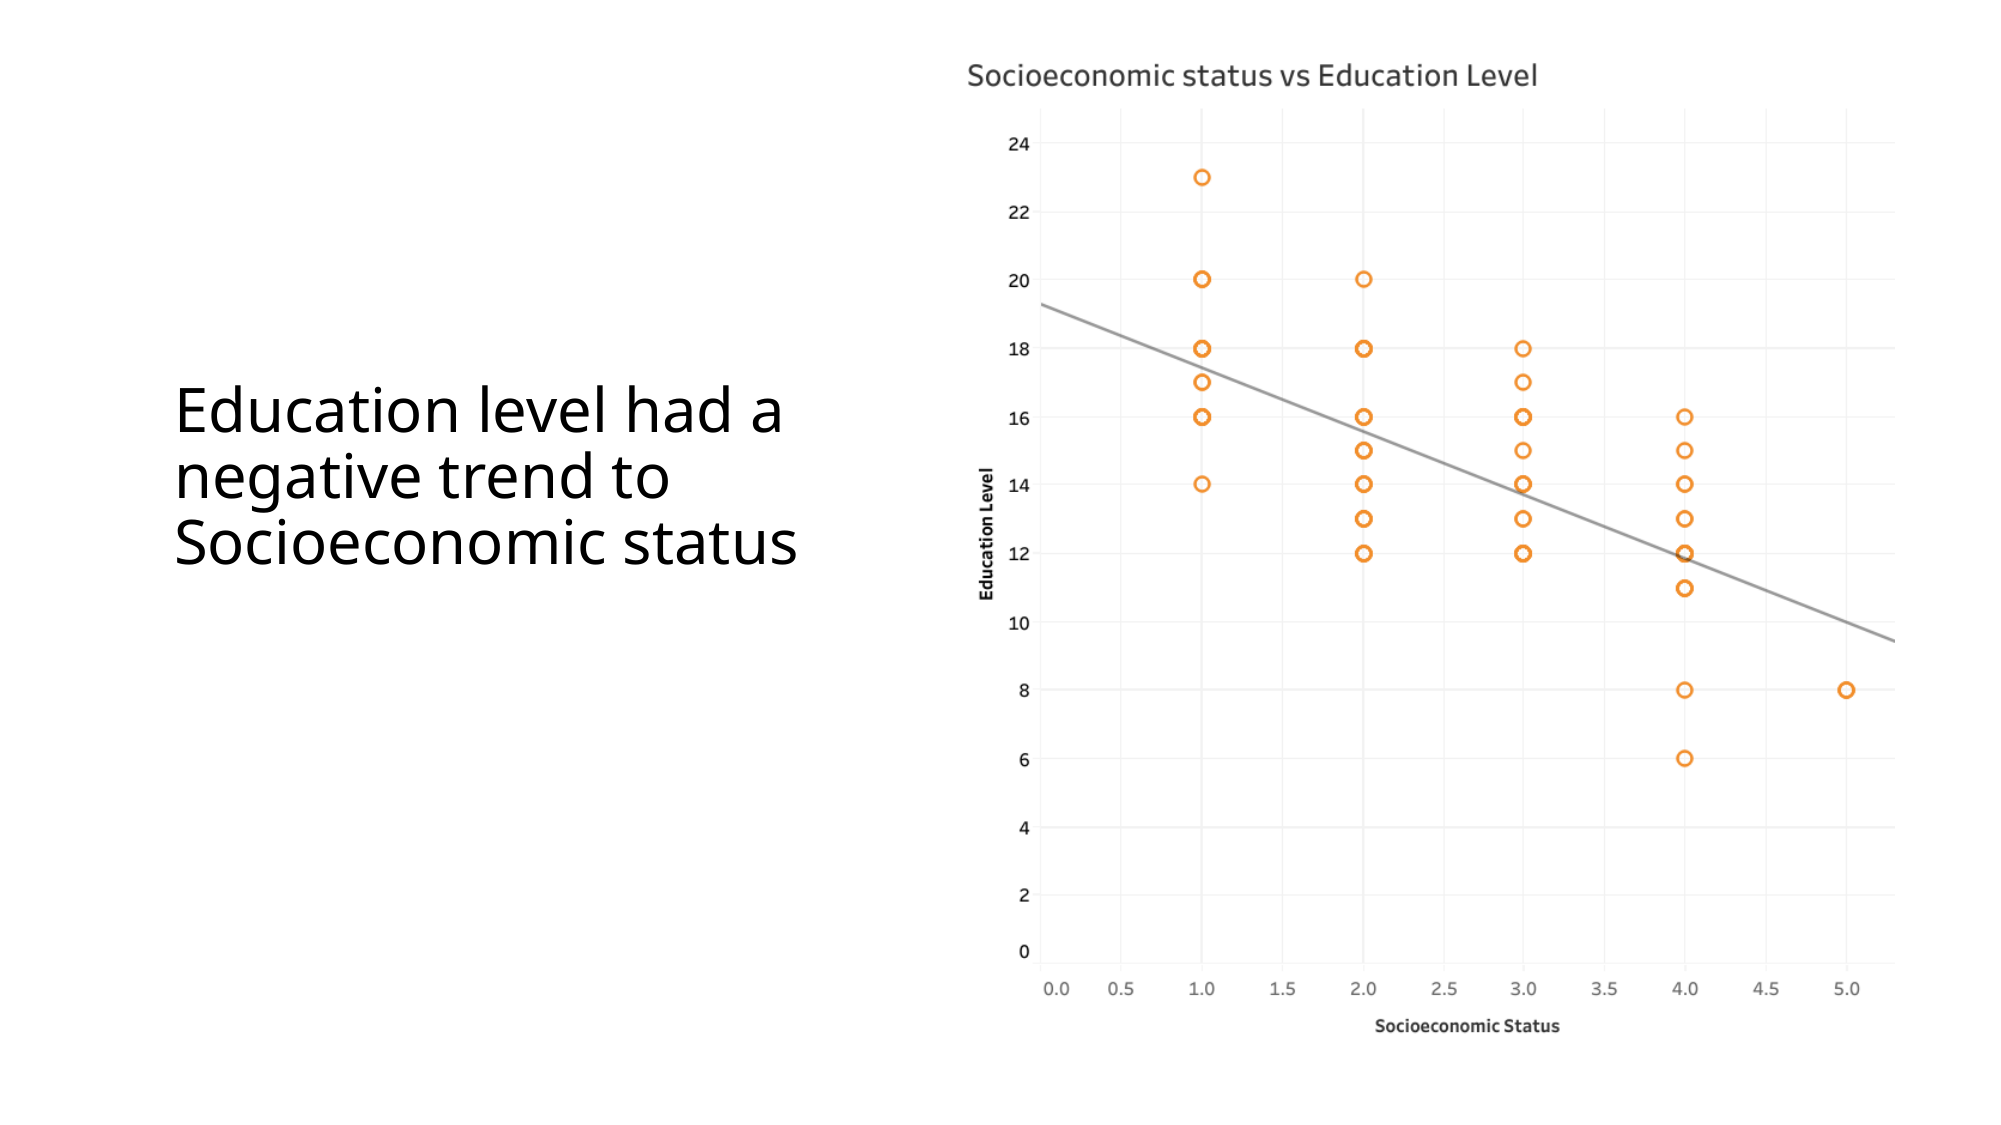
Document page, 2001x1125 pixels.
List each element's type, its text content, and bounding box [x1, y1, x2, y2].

picture [961, 44, 1895, 1049]
title Education level had a negative trend to Socioeconomic status [159, 369, 890, 588]
